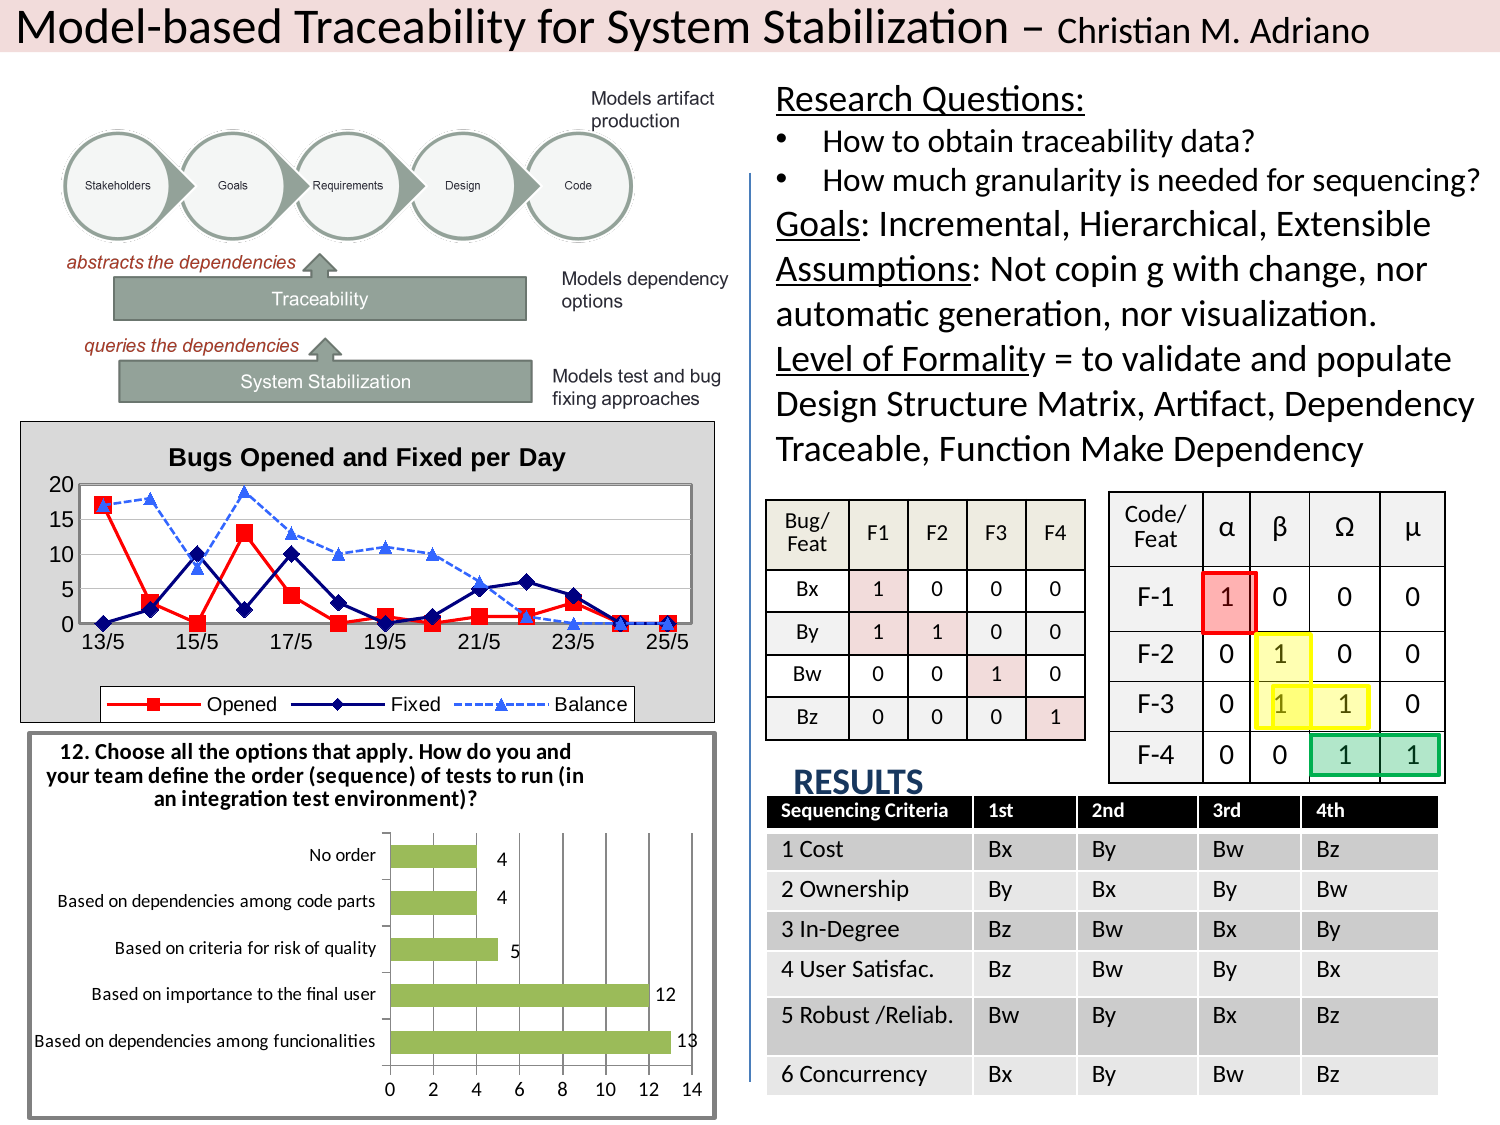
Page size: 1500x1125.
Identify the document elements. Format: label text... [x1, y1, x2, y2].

table_cell Bx [1199, 998, 1300, 1055]
table_cell Bz [1302, 1057, 1438, 1095]
text_box [1271, 684, 1371, 730]
table_cell Bw [1078, 912, 1197, 950]
table_cell 0 [968, 698, 1025, 739]
table_cell By [974, 872, 1076, 910]
table_cell 1 [1251, 682, 1309, 731]
table_cell 1 [850, 613, 907, 654]
table_cell 0 [1381, 682, 1444, 731]
table_cell 1 [1204, 567, 1249, 571]
table_header F4 [1027, 501, 1084, 569]
table_cell 1 [968, 656, 1025, 696]
table_cell 0 [850, 698, 907, 739]
table_cell 3 In-Degree [767, 912, 972, 950]
table_cell F-4 [1110, 732, 1202, 782]
table_header μ [1381, 493, 1444, 566]
table_cell Bw [1199, 1057, 1300, 1095]
table_cell 6 Concurrency [767, 1057, 972, 1095]
table_cell 5 Robust /Reliab. [767, 998, 972, 1055]
table_cell By [1199, 872, 1300, 910]
table_cell By [1302, 912, 1438, 950]
text_box RESULTS [778, 749, 939, 810]
table_cell 1 [1310, 777, 1379, 782]
table_cell Bx [1302, 952, 1438, 996]
table_cell Bx [1199, 912, 1300, 950]
table_cell Bw [1302, 872, 1438, 910]
table_cell F-2 [1110, 632, 1202, 681]
chart [19, 420, 715, 723]
table_header β [1251, 493, 1309, 566]
table_cell By [1078, 998, 1197, 1055]
table_header Bug/ Feat [767, 501, 848, 569]
table_cell Bw [1078, 952, 1197, 996]
table_cell 0 [909, 656, 966, 696]
table_cell 2 Ownership [767, 872, 972, 910]
table_cell 0 [1204, 682, 1249, 731]
title Model-based Traceability for System Stabilization – Christian M. Adriano [0, 0, 1500, 53]
table_header Sequencing Criteria [767, 796, 972, 828]
table_cell 0 [968, 571, 1025, 611]
table_cell 0 [1027, 571, 1084, 611]
table_cell Bz [974, 912, 1076, 950]
table_cell 0 [968, 613, 1025, 654]
text_box [1254, 632, 1313, 730]
table_cell 0 [1381, 567, 1444, 631]
table_cell Bz [1302, 998, 1438, 1055]
table_cell Bw [974, 998, 1076, 1055]
table_cell By [1078, 1057, 1197, 1095]
table_cell 0 [1381, 632, 1444, 681]
table_cell Bx [974, 834, 1076, 870]
table_cell 0 [1251, 567, 1309, 631]
table_cell 0 [1251, 732, 1309, 782]
table_cell Bw [1199, 834, 1300, 870]
table_header α [1204, 493, 1249, 566]
table_cell By [1078, 834, 1197, 870]
table_header Ω [1310, 493, 1379, 566]
table_header 3rd [1199, 796, 1300, 828]
table_cell Bx [1078, 872, 1197, 910]
table_cell 0 [909, 571, 966, 611]
table_cell Bw [767, 656, 848, 696]
table_cell Bz [1302, 834, 1438, 870]
picture [11, 79, 751, 421]
table_cell 1 [909, 613, 966, 654]
table_cell 0 [1027, 656, 1084, 696]
table_cell 1 Cost [767, 834, 972, 870]
table_cell Bz [767, 698, 848, 739]
table_cell By [767, 613, 848, 654]
table_cell 0 [909, 698, 966, 739]
table_cell 1 [1027, 698, 1084, 739]
table_cell Bx [974, 1057, 1076, 1095]
table_header Code/Feat [1110, 493, 1202, 566]
table_header F2 [909, 501, 966, 569]
table_header 1st [974, 796, 1076, 828]
text_box [27, 731, 35, 1120]
table_cell 0 [1312, 632, 1379, 681]
table_cell F-1 [1110, 567, 1202, 631]
table_cell Bz [974, 952, 1076, 996]
table_header F1 [850, 501, 907, 569]
table_cell 0 [1310, 567, 1379, 631]
text_box [1309, 733, 1441, 777]
table_header F3 [968, 501, 1025, 569]
table_cell 0 [1204, 732, 1249, 782]
table_header 4th [1302, 796, 1438, 828]
table_cell 1 [850, 571, 907, 611]
text_box Research Questions: How to obtain traceability data? How much granularity is needed for sequencing? Goals: Incremental, Hierarchical, Extensible Assumptions: Not copin g with change, nor automatic generation, nor visualization. Level of Formality = to validate and populate Design Structure Matrix, Artifact, Dependency Traceable, Function Make Dependency [760, 66, 1498, 476]
table_cell 1 [1381, 732, 1444, 782]
table_cell Bx [767, 571, 848, 611]
table_cell 4 User Satisfac. [767, 952, 972, 996]
chart [34, 734, 751, 1119]
table_cell 1 [1310, 682, 1379, 731]
table_cell 0 [1027, 613, 1084, 654]
table_header 2nd [1078, 796, 1197, 828]
table_cell 0 [850, 656, 907, 696]
text_box [1201, 571, 1258, 635]
table_cell F-3 [1110, 682, 1202, 731]
table_cell 0 [1204, 635, 1249, 681]
table_cell By [1199, 952, 1300, 996]
